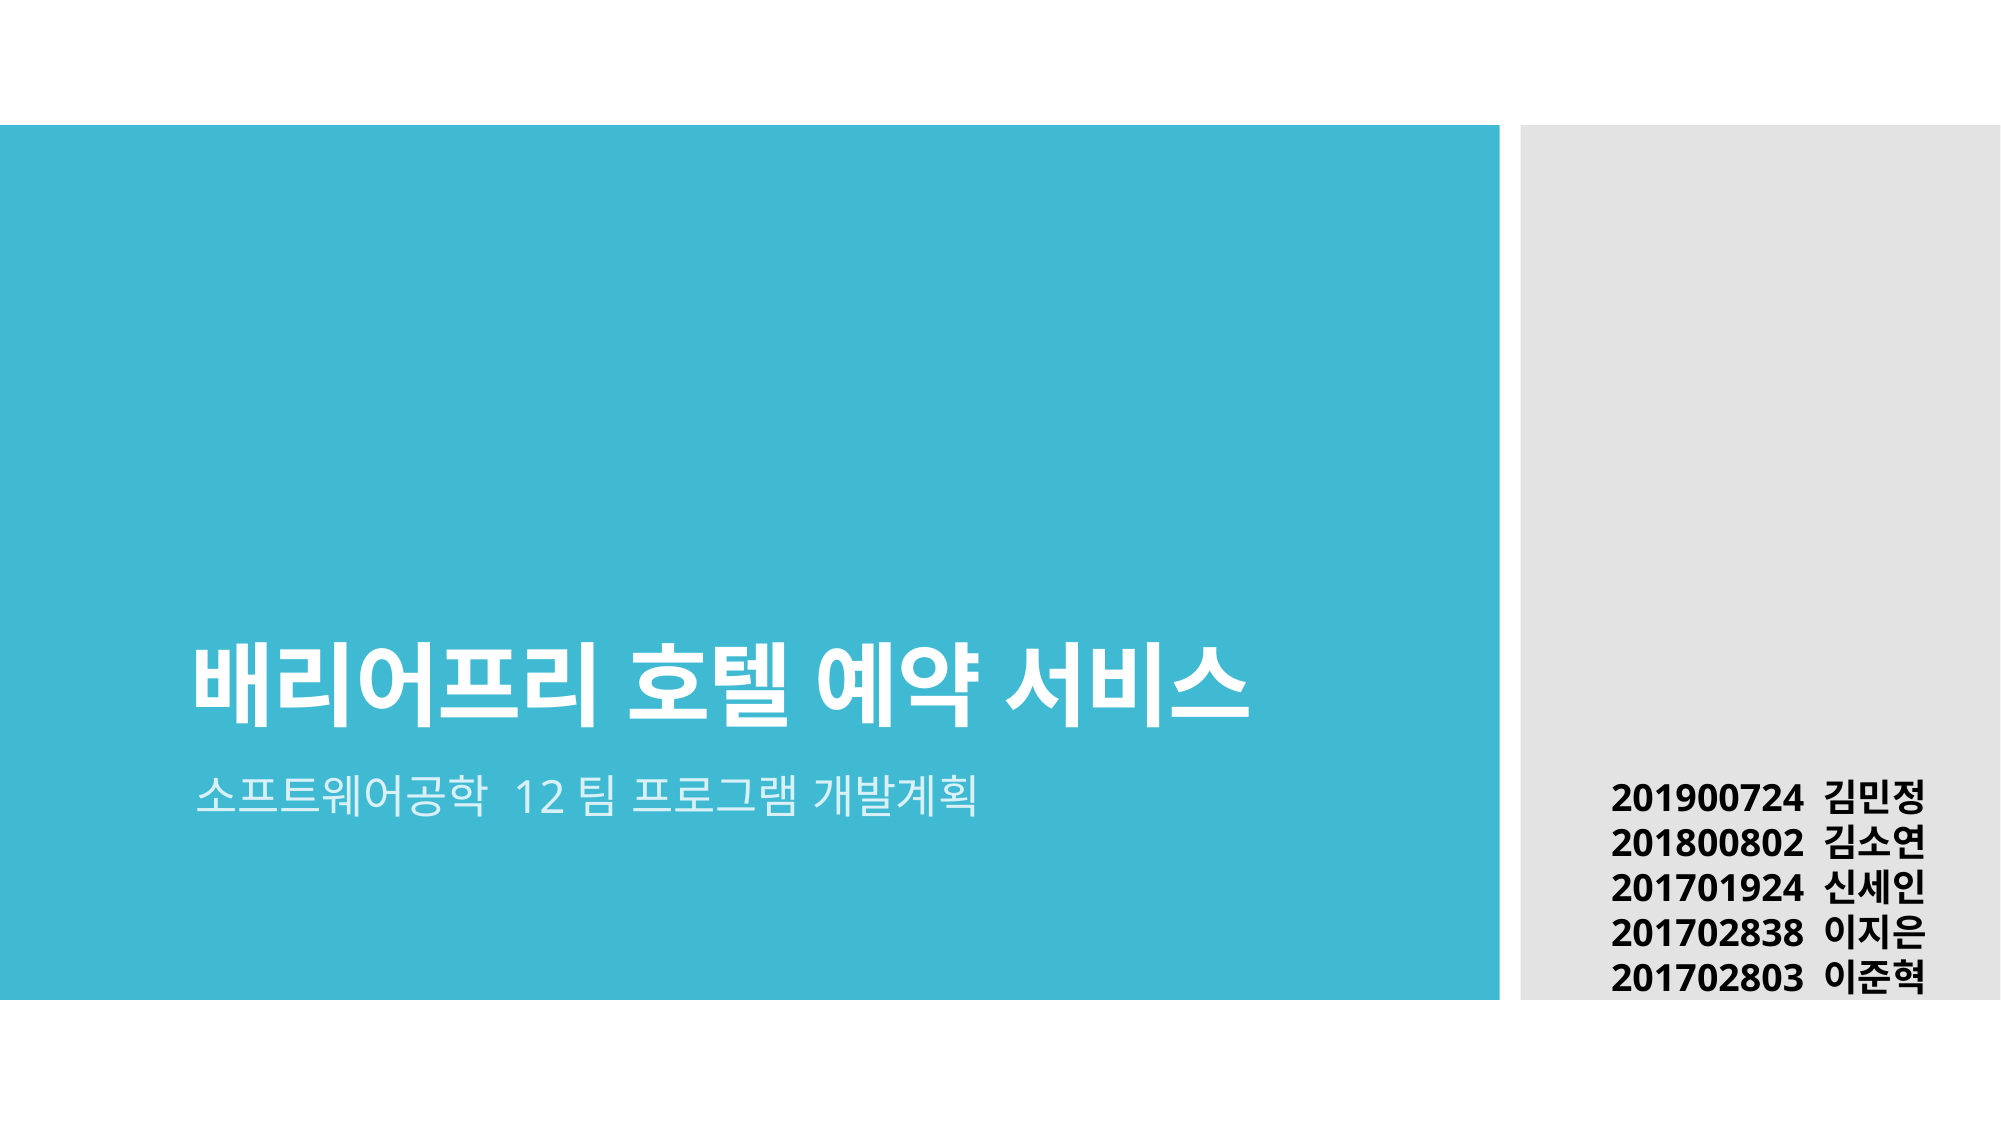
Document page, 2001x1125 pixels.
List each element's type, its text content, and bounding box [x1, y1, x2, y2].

title 배리어프리 호텔 예약 서비스 [175, 213, 1376, 747]
subtitle 소프트웨어공학 12팀 프로그램 개발계획 [180, 766, 1381, 917]
text_box 201900724 김민정 201800802 김소연 201701924 신세인 201702838 이지은 201702803 이준혁 [1596, 766, 1942, 1006]
